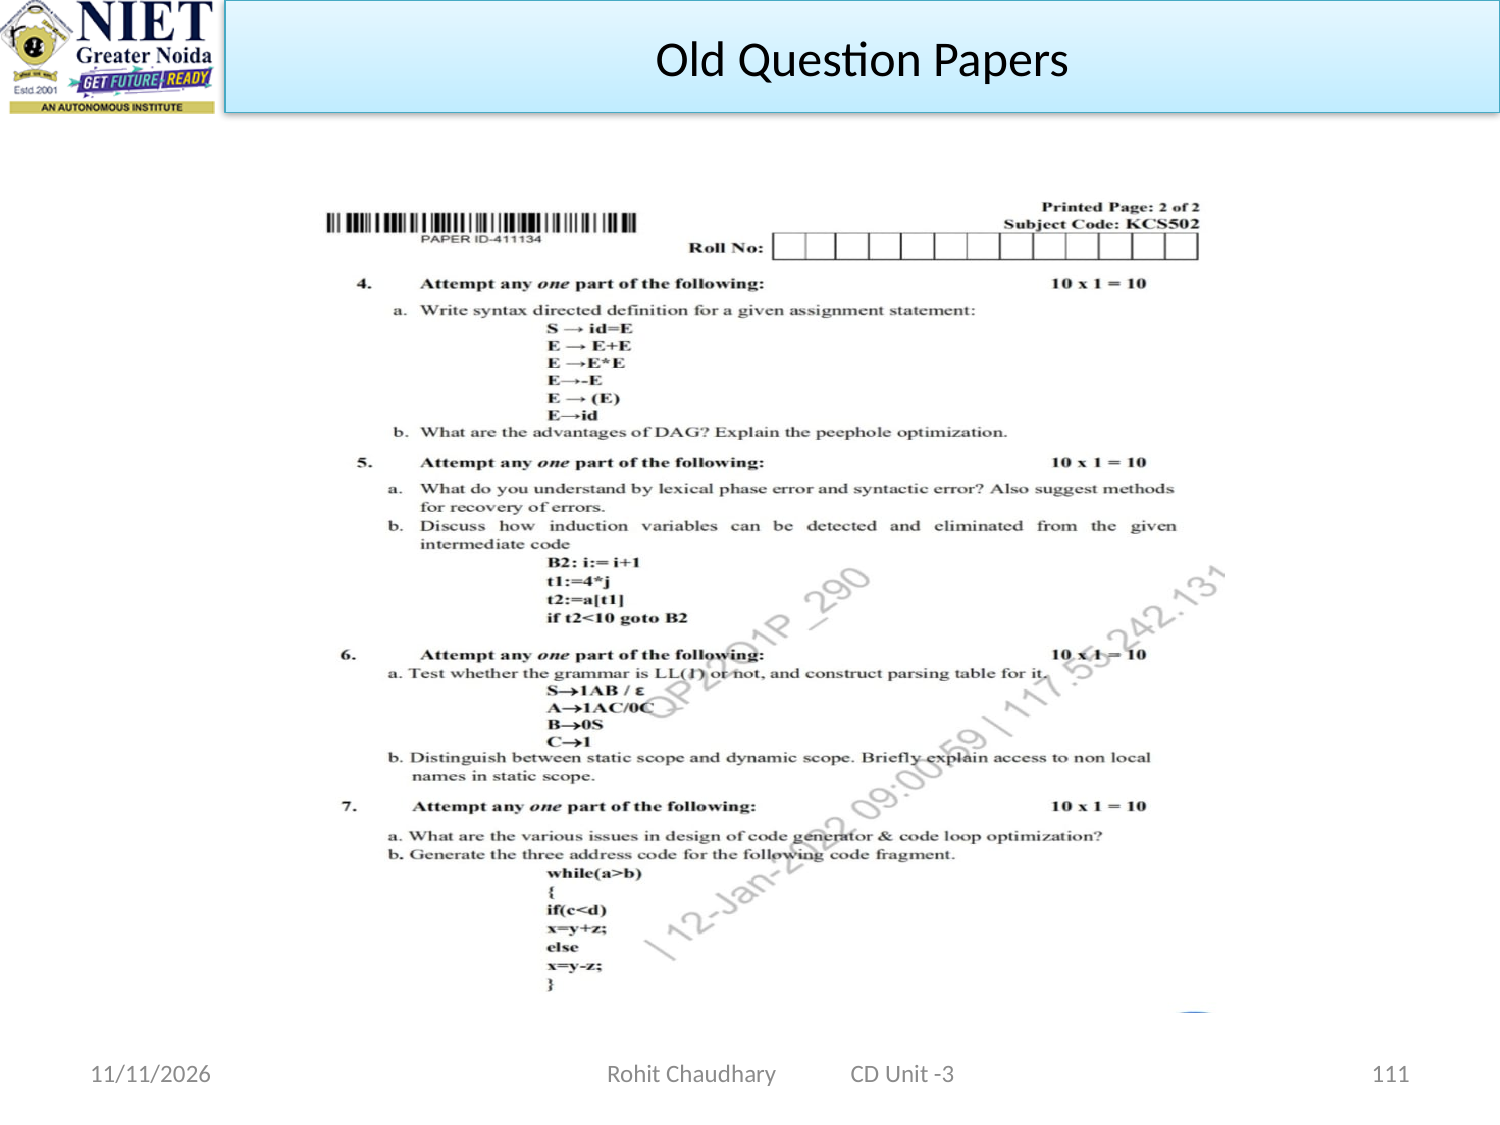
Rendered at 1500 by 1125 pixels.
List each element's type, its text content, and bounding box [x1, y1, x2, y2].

picture [287, 149, 1226, 1013]
slide_number 111 [1074, 1042, 1425, 1103]
text_box Old Question Papers [224, 0, 1500, 113]
picture [0, 0, 215, 114]
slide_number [75, 1042, 425, 1103]
footer Rohit Chaudhary CD Unit -3 [512, 1042, 1050, 1103]
